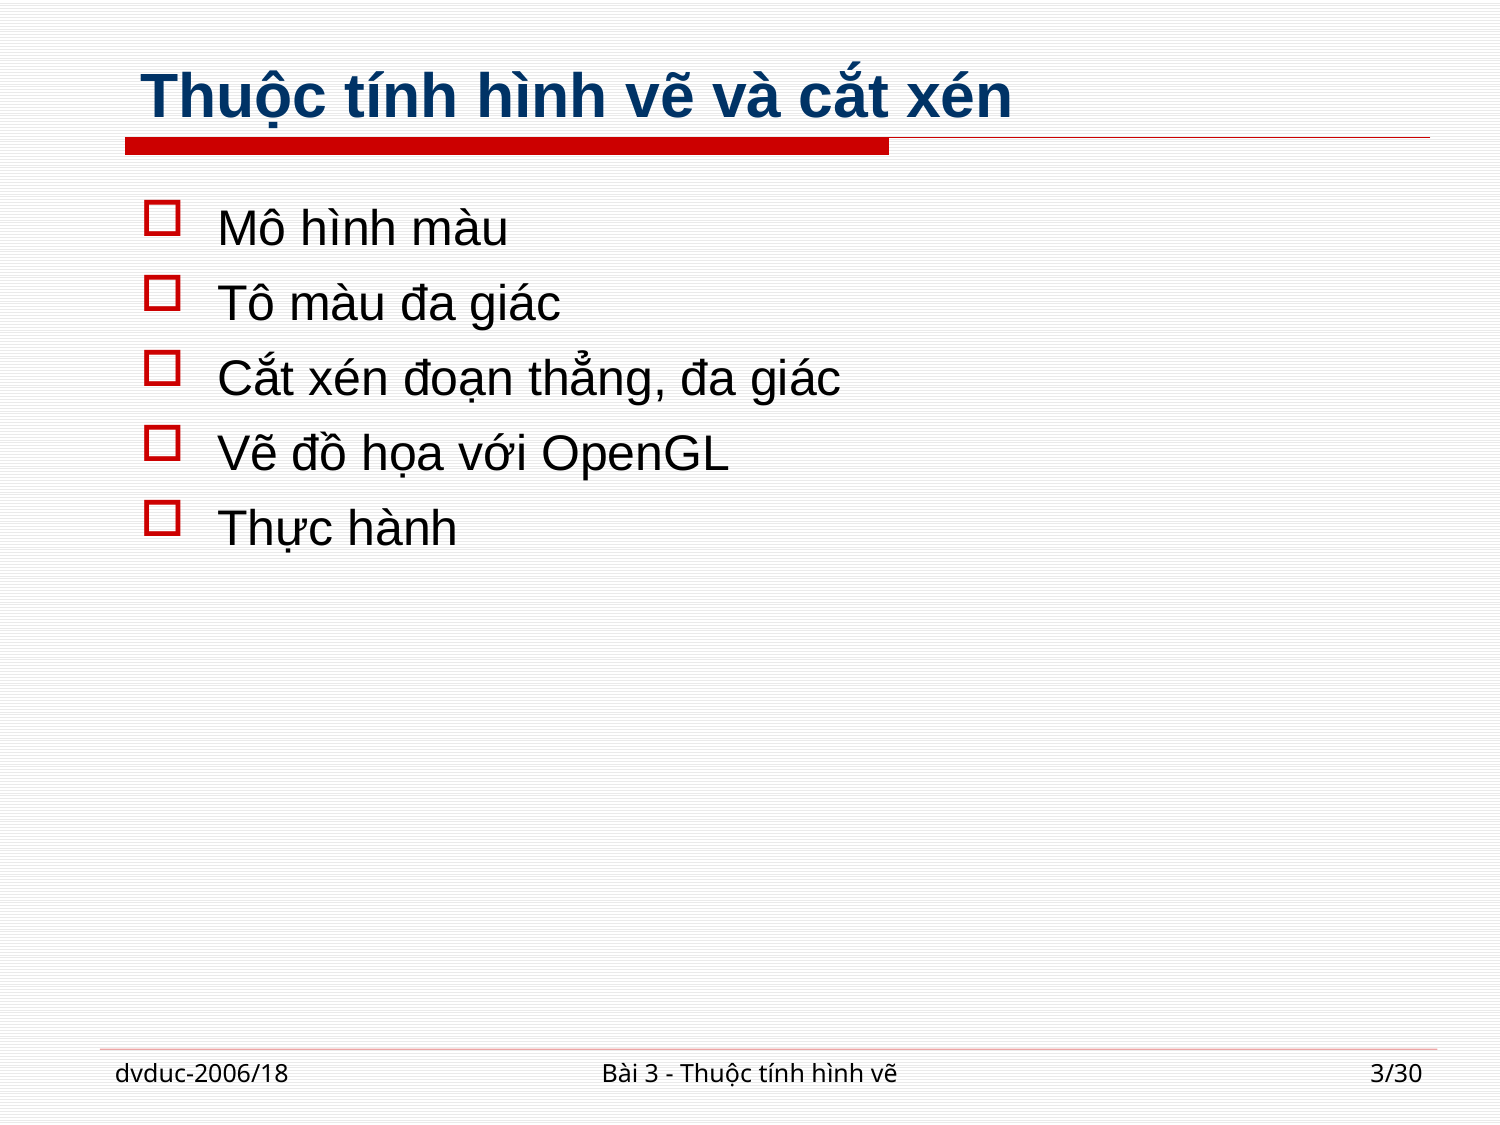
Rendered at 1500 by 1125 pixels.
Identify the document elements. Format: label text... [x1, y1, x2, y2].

slide_number dvduc-2006/18 [99, 1049, 426, 1103]
slide_number 3/30 [1112, 1049, 1438, 1103]
list Mô hình màu Tô màu đa giác Cắt xén đoạn thẳng, đa giác Vẽ đồ họa với OpenGL Thực hành [124, 187, 1476, 1026]
footer Bài 3 - Thuộc tính hình vẽ [512, 1049, 988, 1103]
title Thuộc tính hình vẽ và cắt xén [124, 24, 1476, 138]
